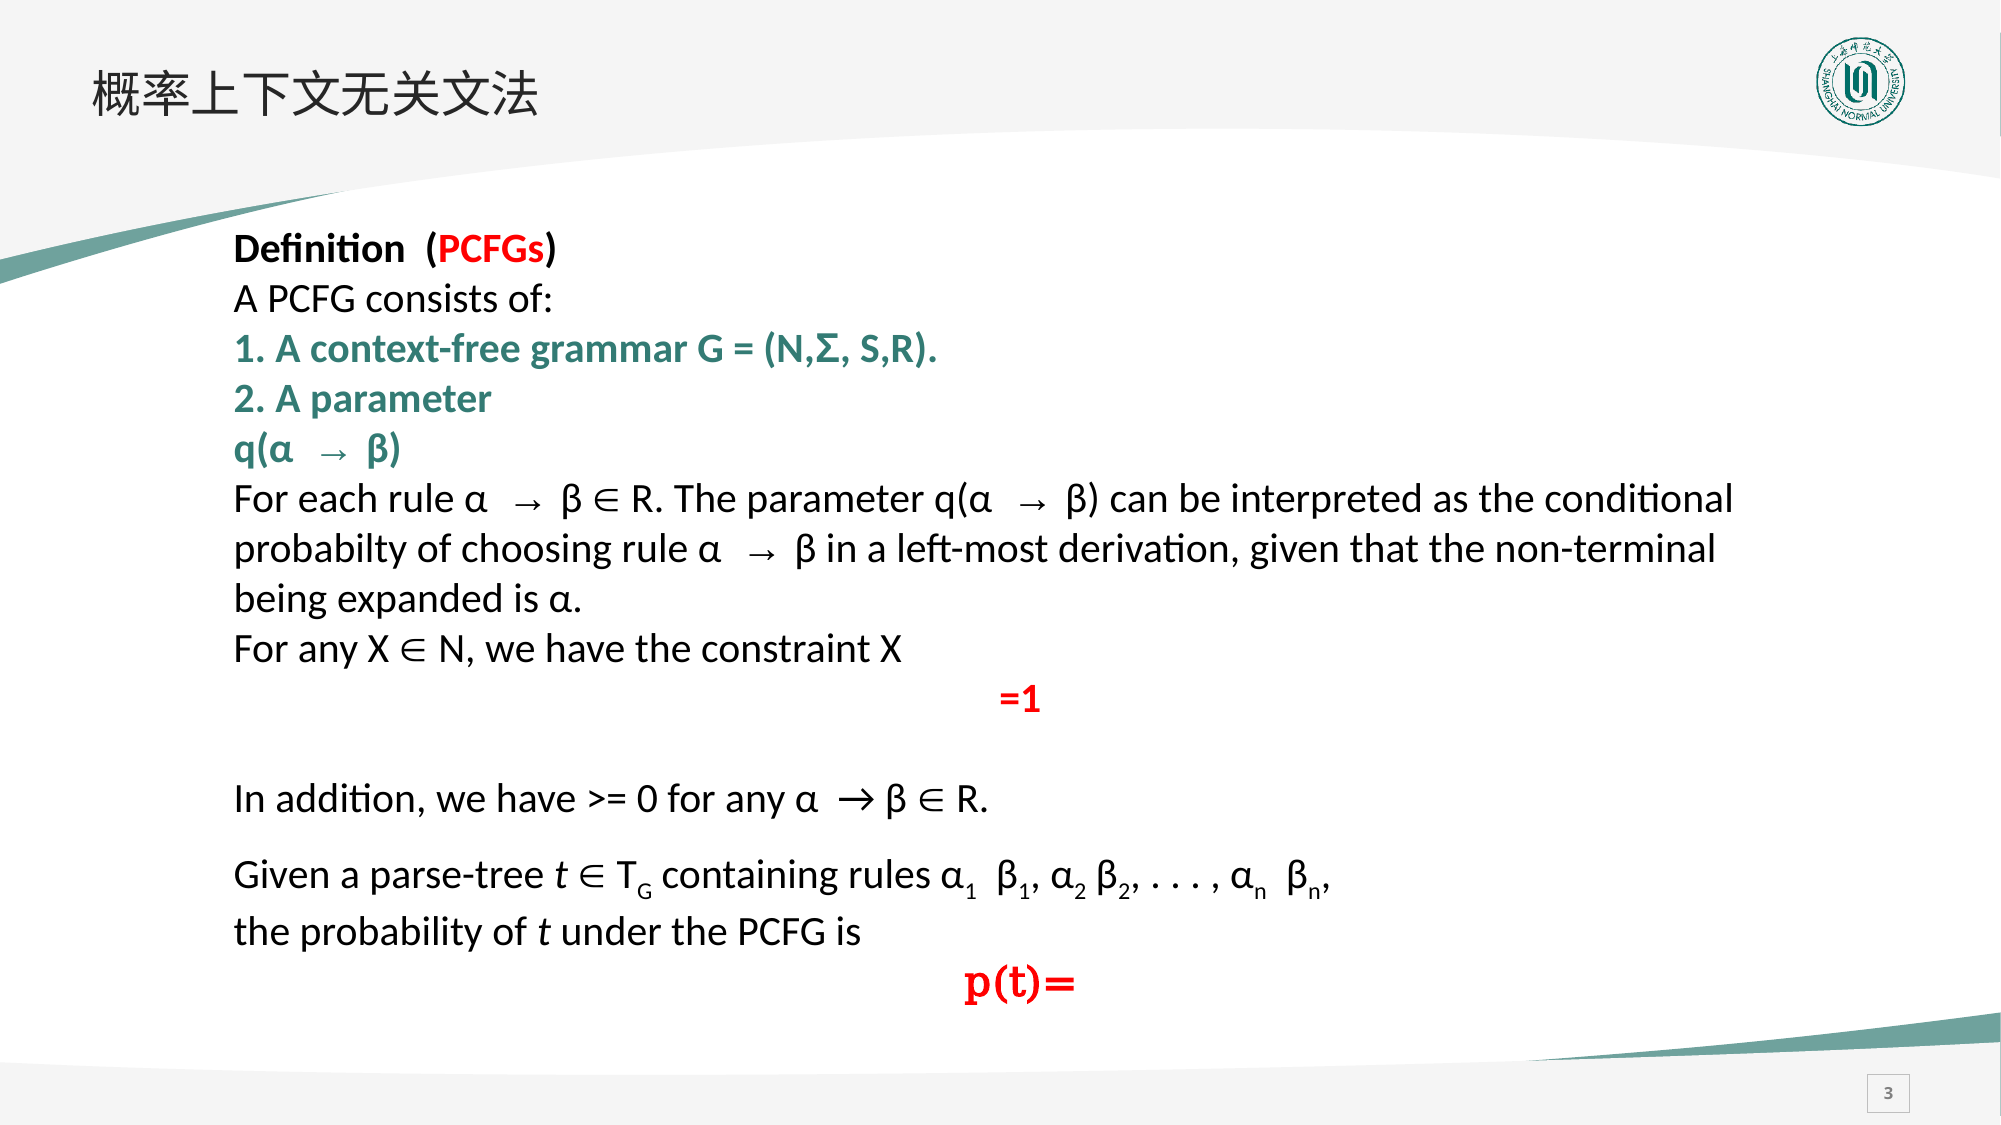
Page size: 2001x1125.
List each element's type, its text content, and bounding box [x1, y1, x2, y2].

title 概率上下文无关文法 [79, 57, 1880, 146]
picture [1812, 33, 1909, 130]
